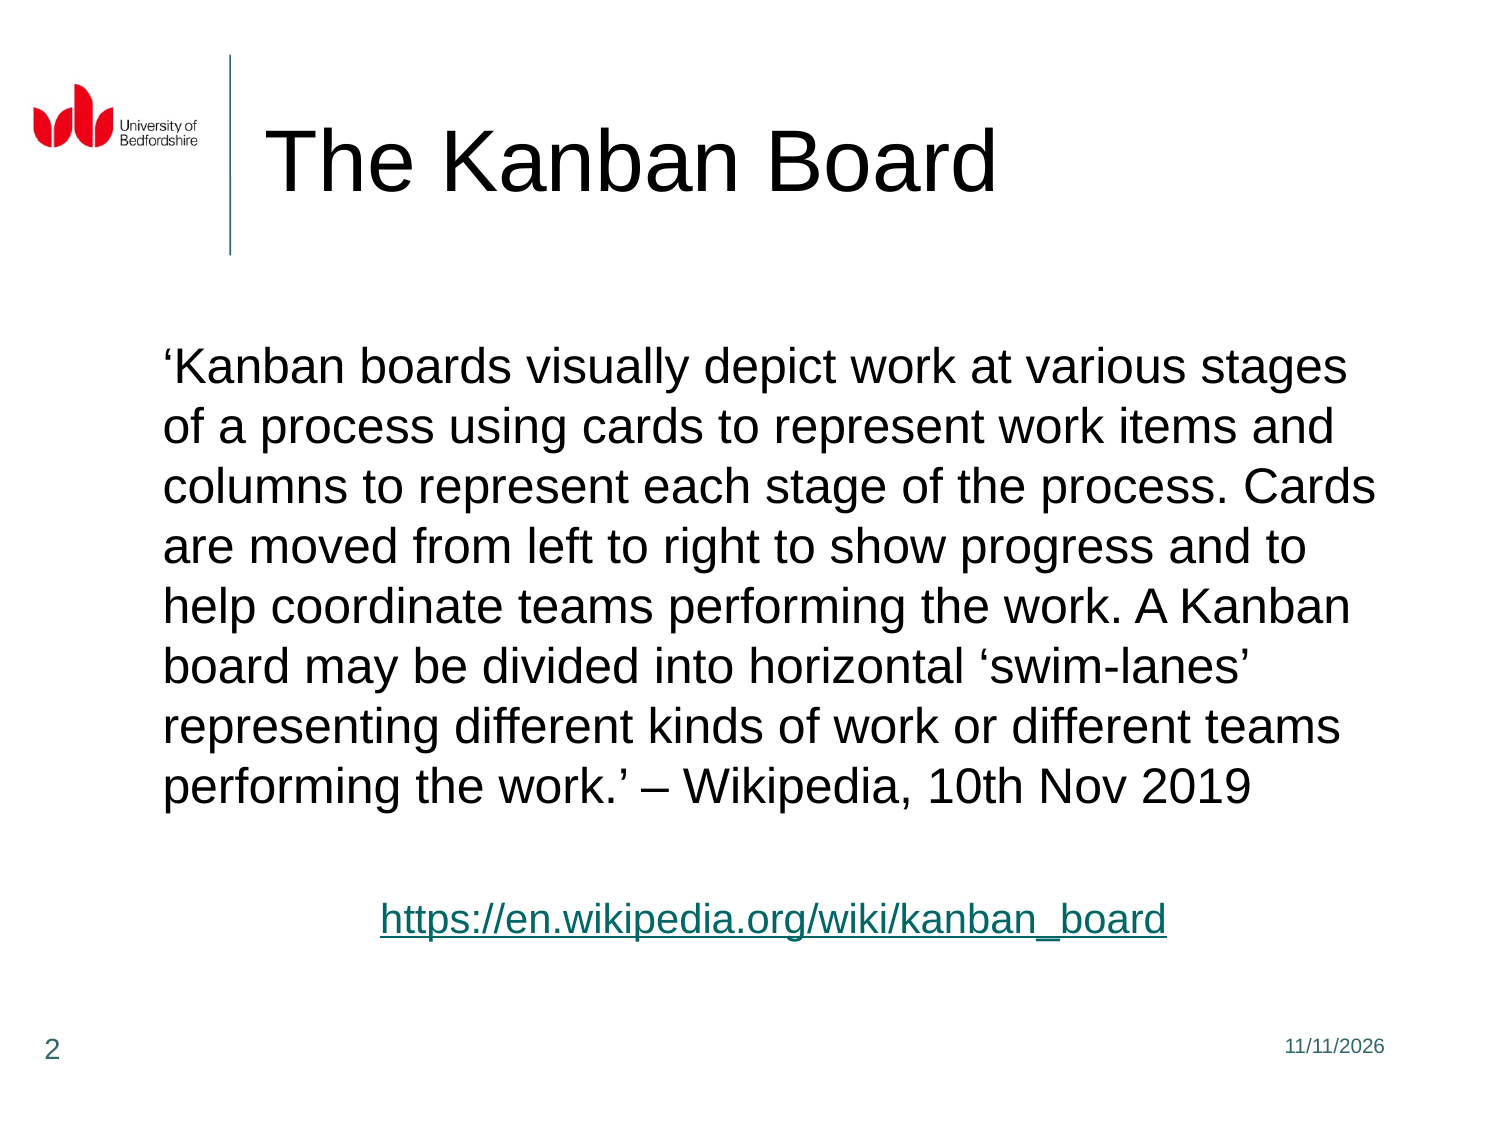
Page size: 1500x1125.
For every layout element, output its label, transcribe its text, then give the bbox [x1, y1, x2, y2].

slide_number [1087, 1024, 1401, 1101]
slide_number 2 [29, 1022, 243, 1099]
list ‘Kanban boards visually depict work at various stages of a process using cards to represent work items and columns to represent each stage of the process. Cards are moved from left to right to show progress and to help coordinate teams performing the work. A Kanban board may be divided into horizontal ‘swim-lanes’ representing different kinds of work or different teams performing the work.’ – Wikipedia, 10th Nov 2019 https://en.wikipedia.org/wiki/kanban_board [147, 326, 1401, 988]
title The Kanban Board [249, 30, 1401, 282]
picture [29, 78, 201, 152]
